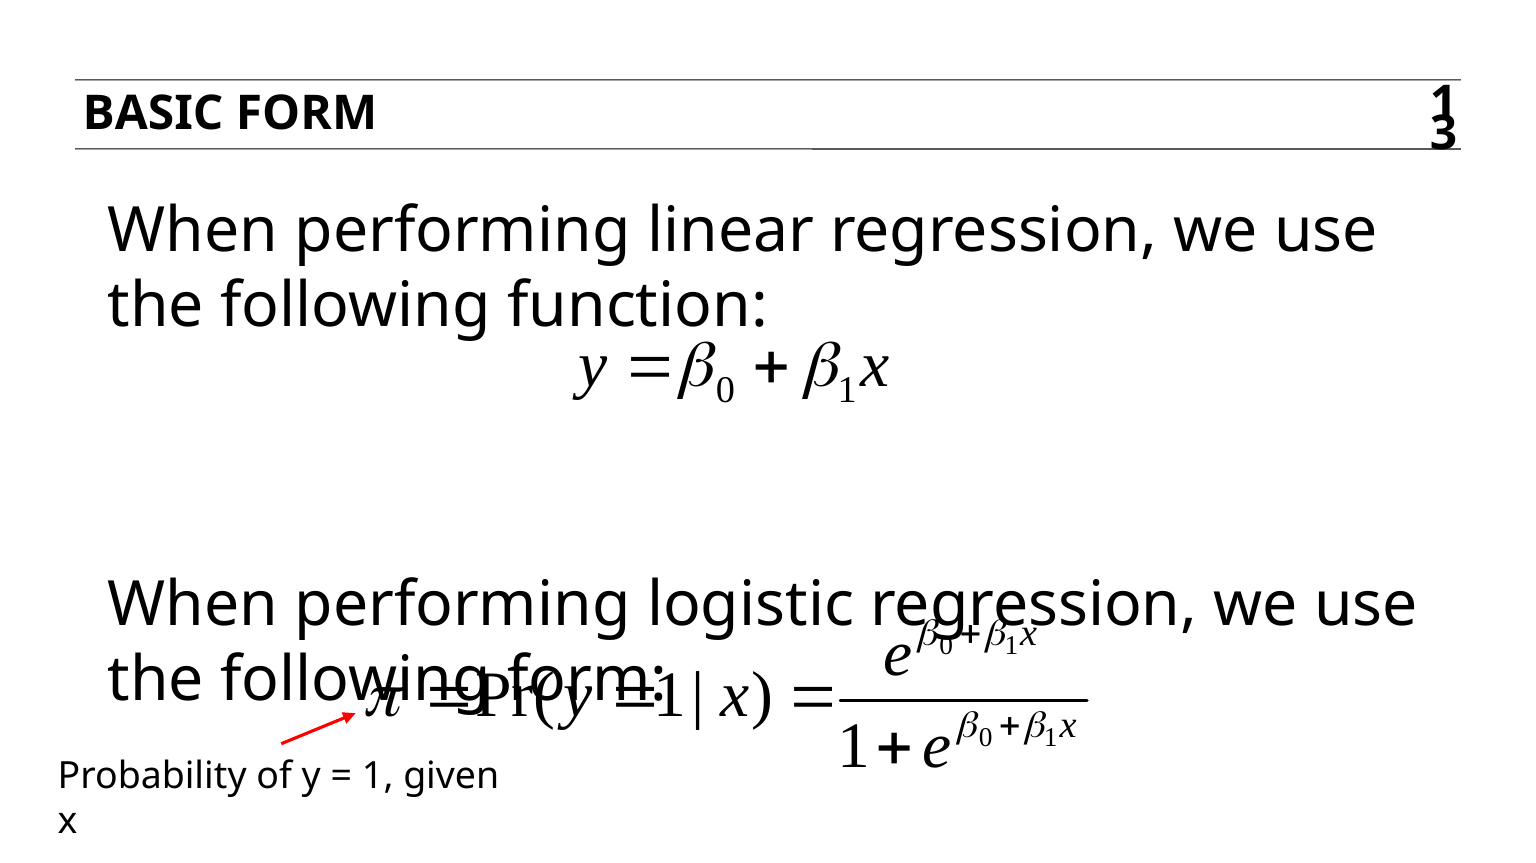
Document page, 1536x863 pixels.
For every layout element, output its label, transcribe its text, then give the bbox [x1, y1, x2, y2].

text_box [357, 602, 1102, 782]
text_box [281, 713, 356, 744]
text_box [561, 321, 902, 419]
list BASIC FORM [67, 81, 1118, 132]
text_box When performing linear regression, we use the following function: When performing logistic regression, we use the following form: [92, 181, 1468, 721]
slide_number 13 [1419, 86, 1461, 138]
text_box Probability of y = 1, given x [42, 743, 520, 849]
